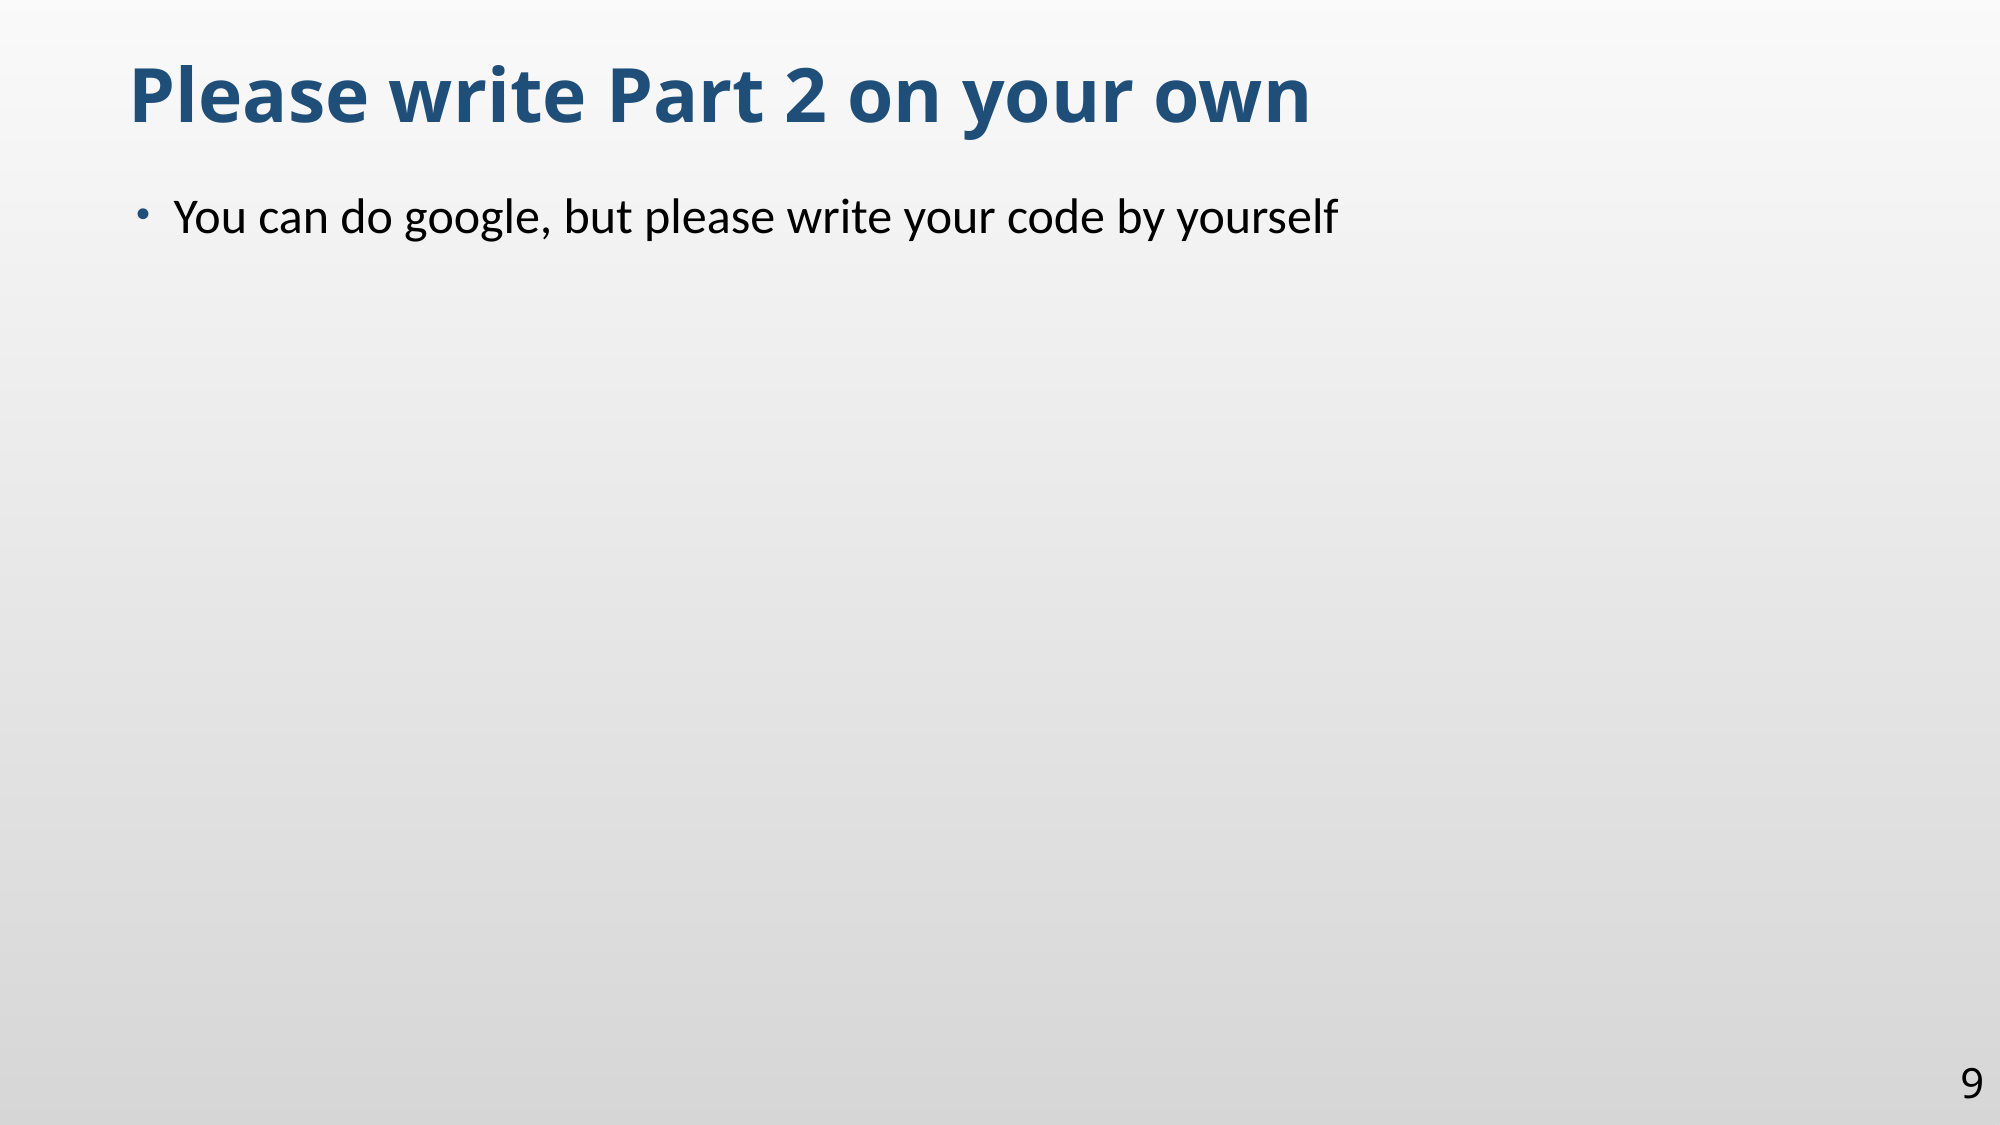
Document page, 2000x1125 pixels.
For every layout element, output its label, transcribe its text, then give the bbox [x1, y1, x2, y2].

text_box Please write Part 2 on your own [113, 30, 1810, 147]
text_box 9 [1811, 1070, 2000, 1101]
list You can do google, but please write your code by yourself [113, 164, 1922, 1076]
